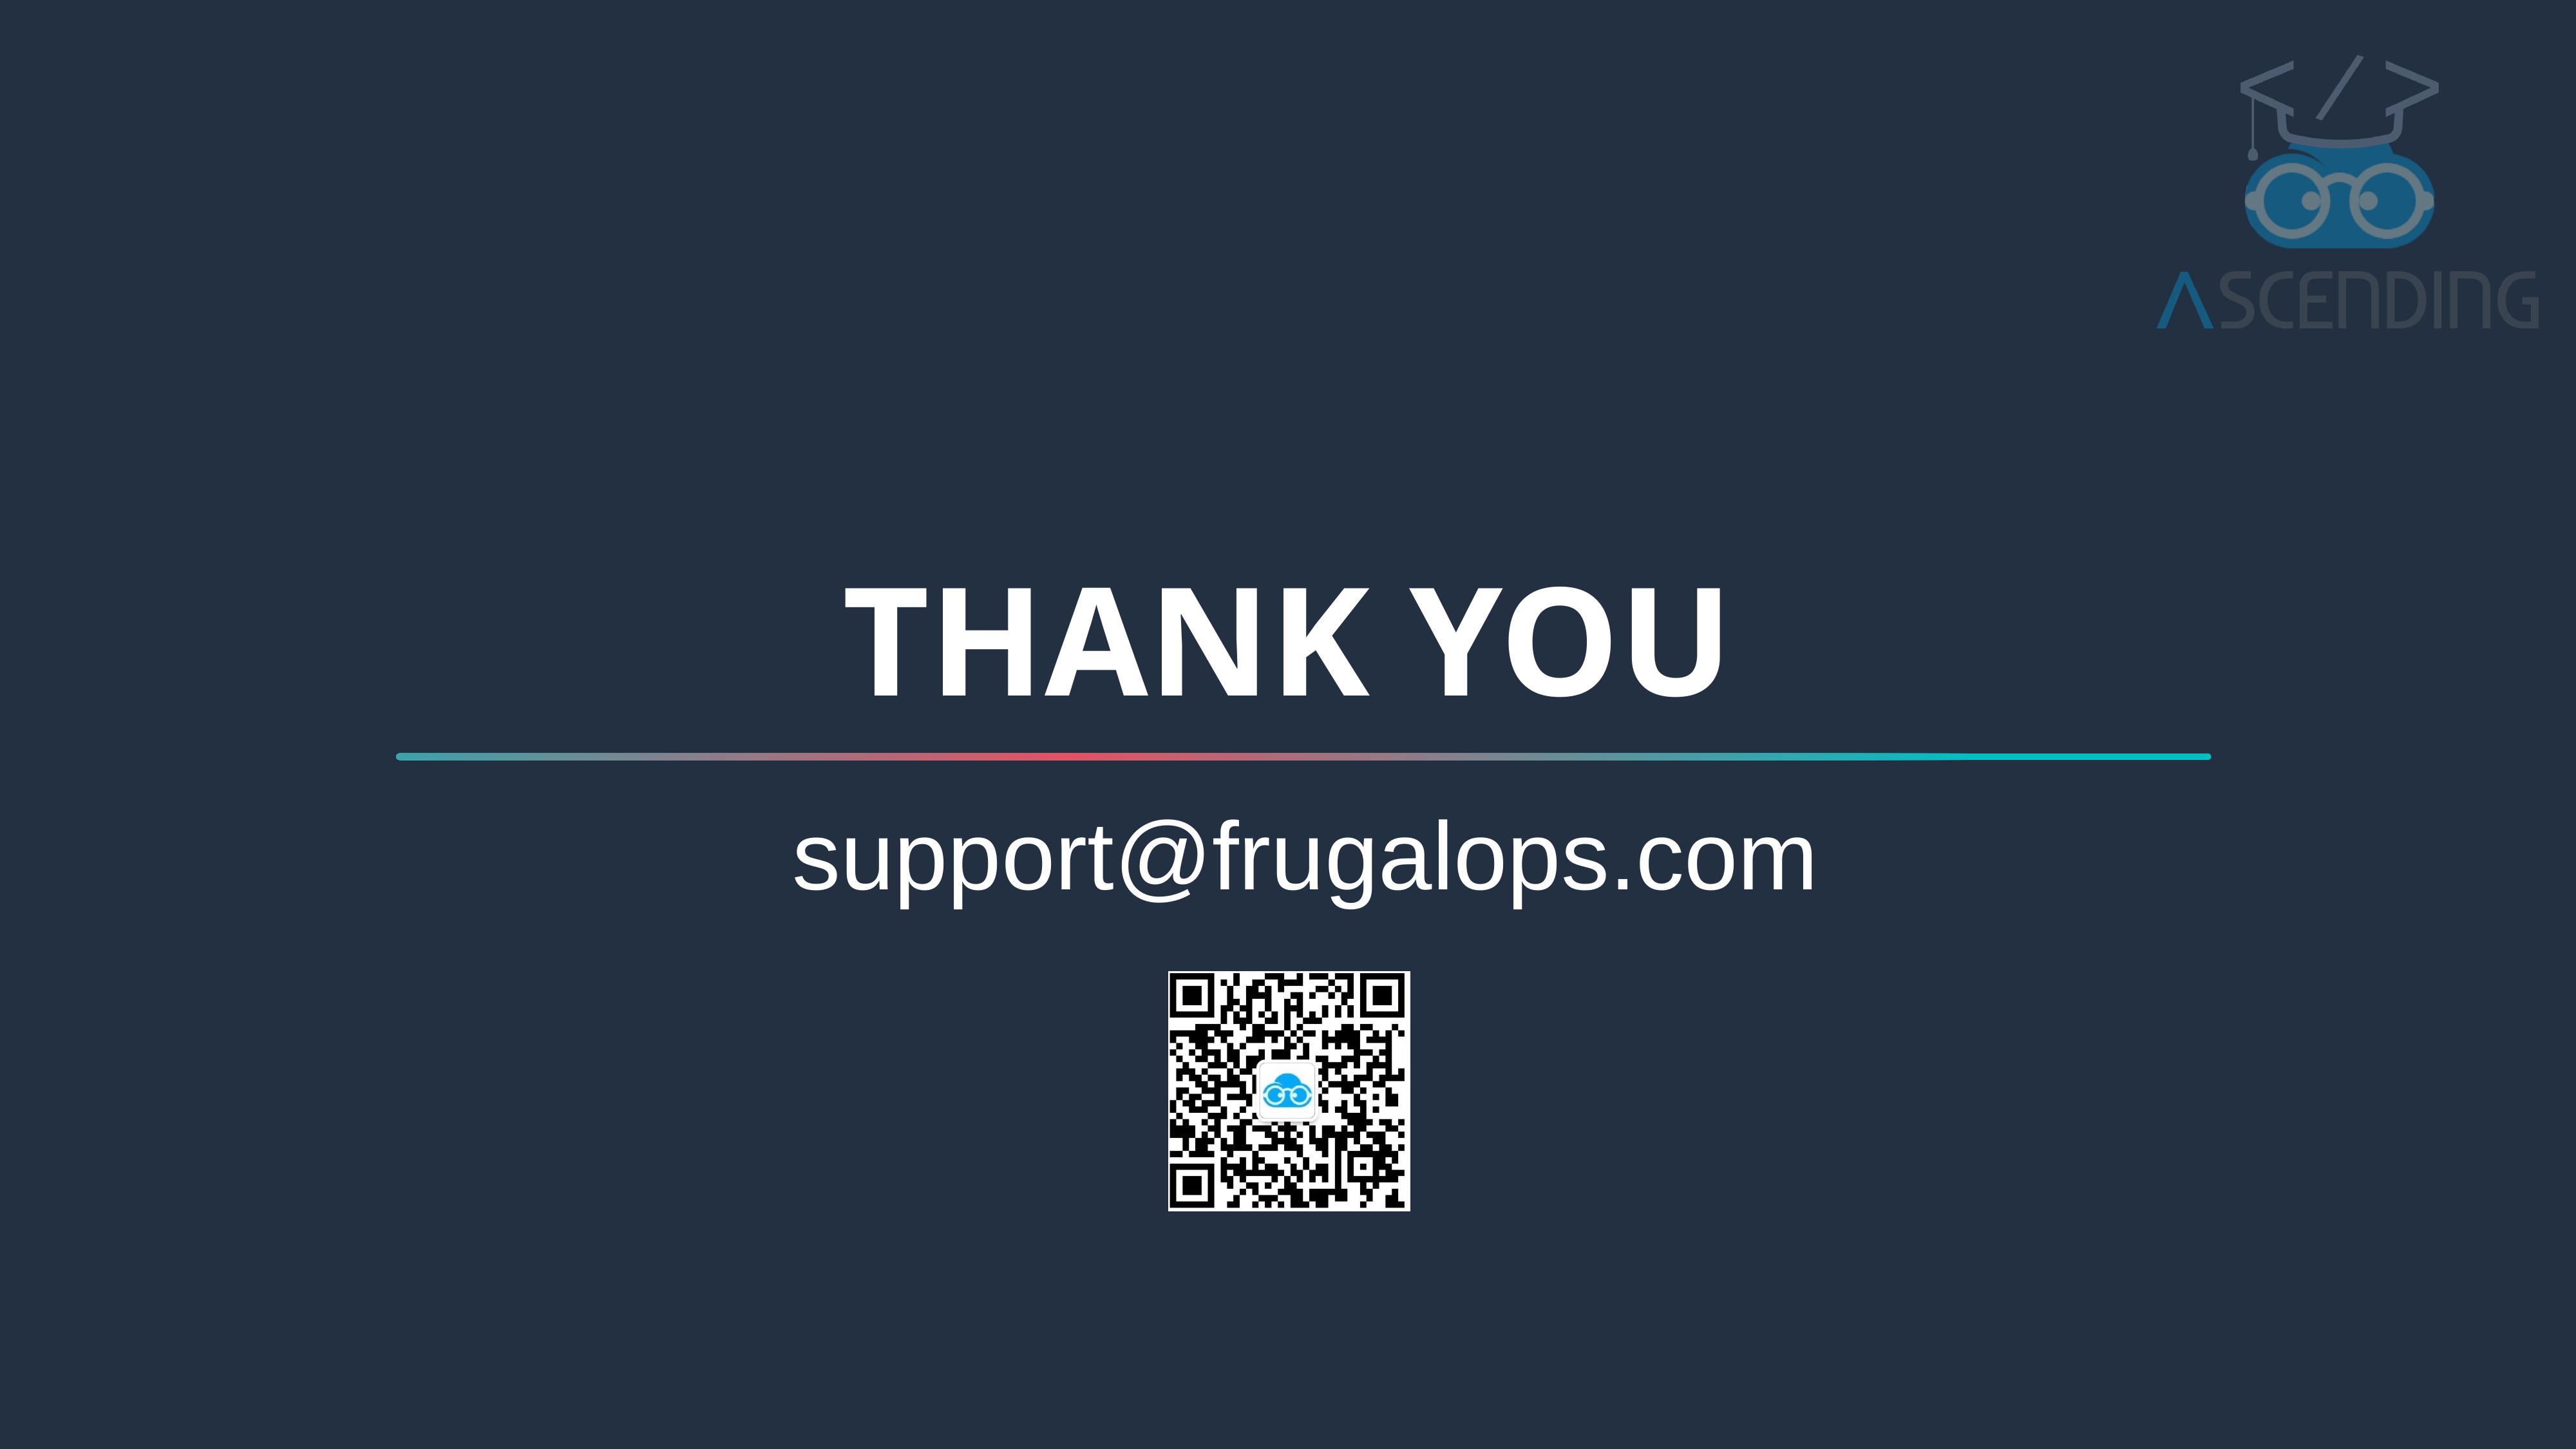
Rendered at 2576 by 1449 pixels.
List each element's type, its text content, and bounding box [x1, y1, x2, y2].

title THANK YOU [178, 515, 2398, 757]
text_box [396, 757, 2211, 761]
picture [1168, 971, 1410, 1211]
